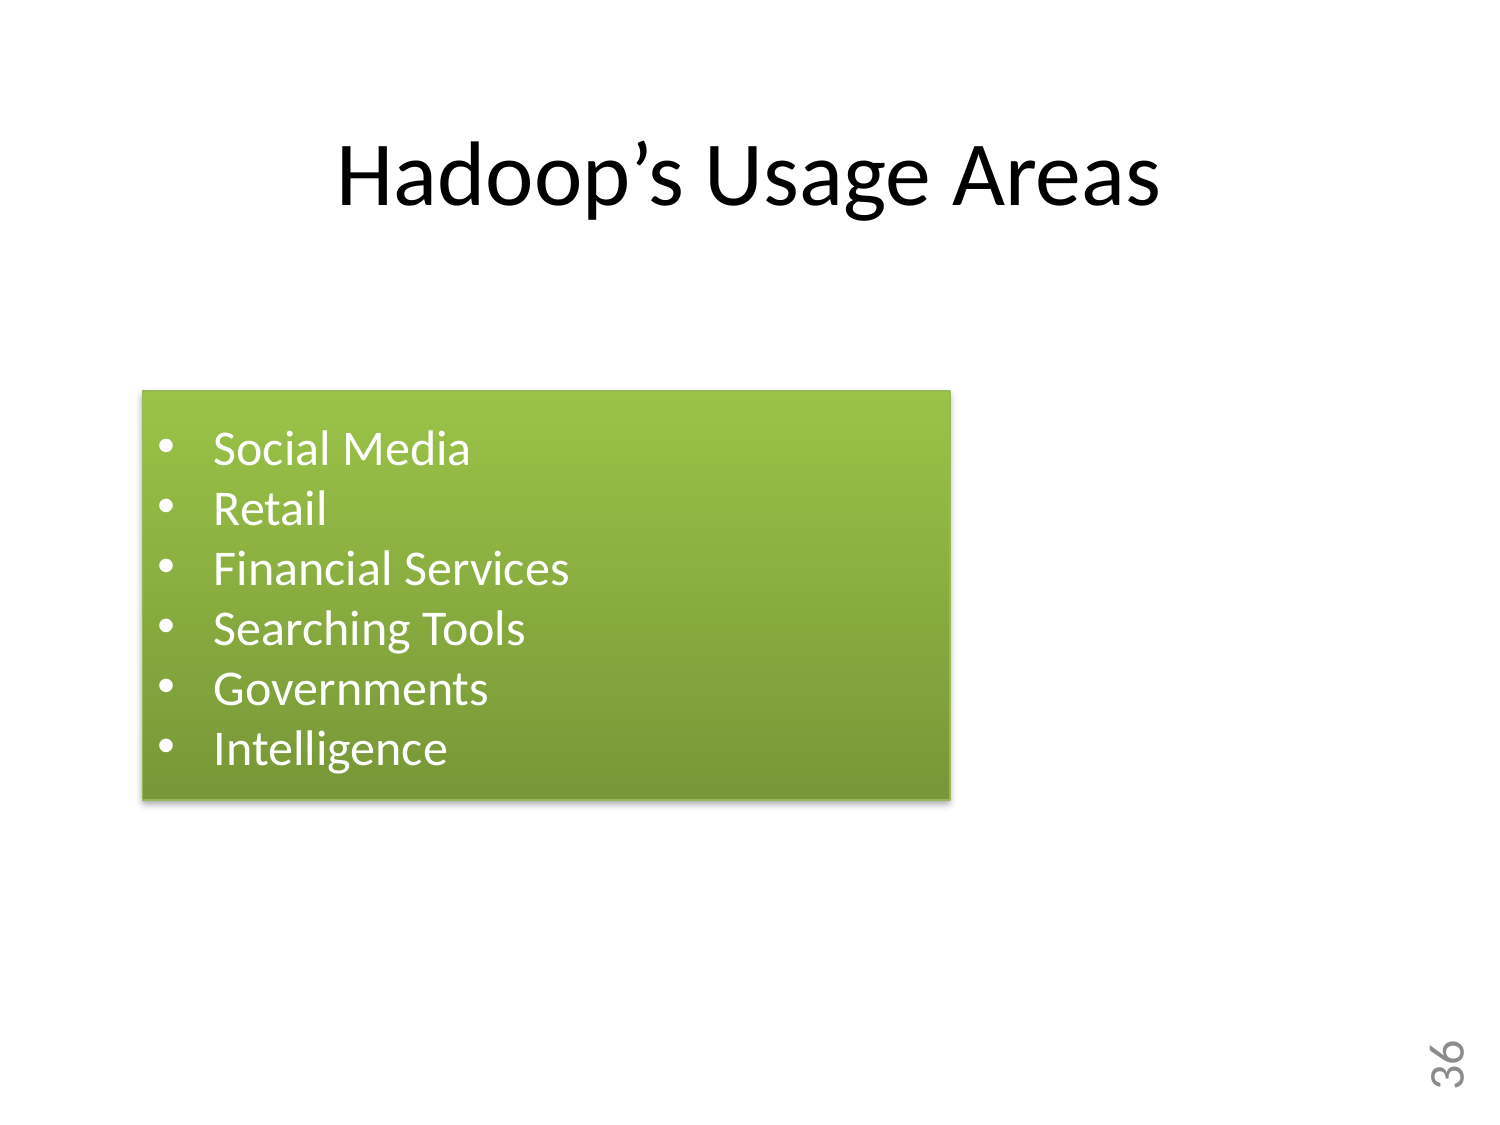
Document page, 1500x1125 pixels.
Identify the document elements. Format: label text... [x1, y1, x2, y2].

slide_number 36 [1412, 1025, 1475, 1125]
title Hadoop’s Usage Areas [74, 75, 1425, 263]
text_box Social Media Retail Financial Services Searching Tools Governments Intelligence [142, 390, 951, 801]
